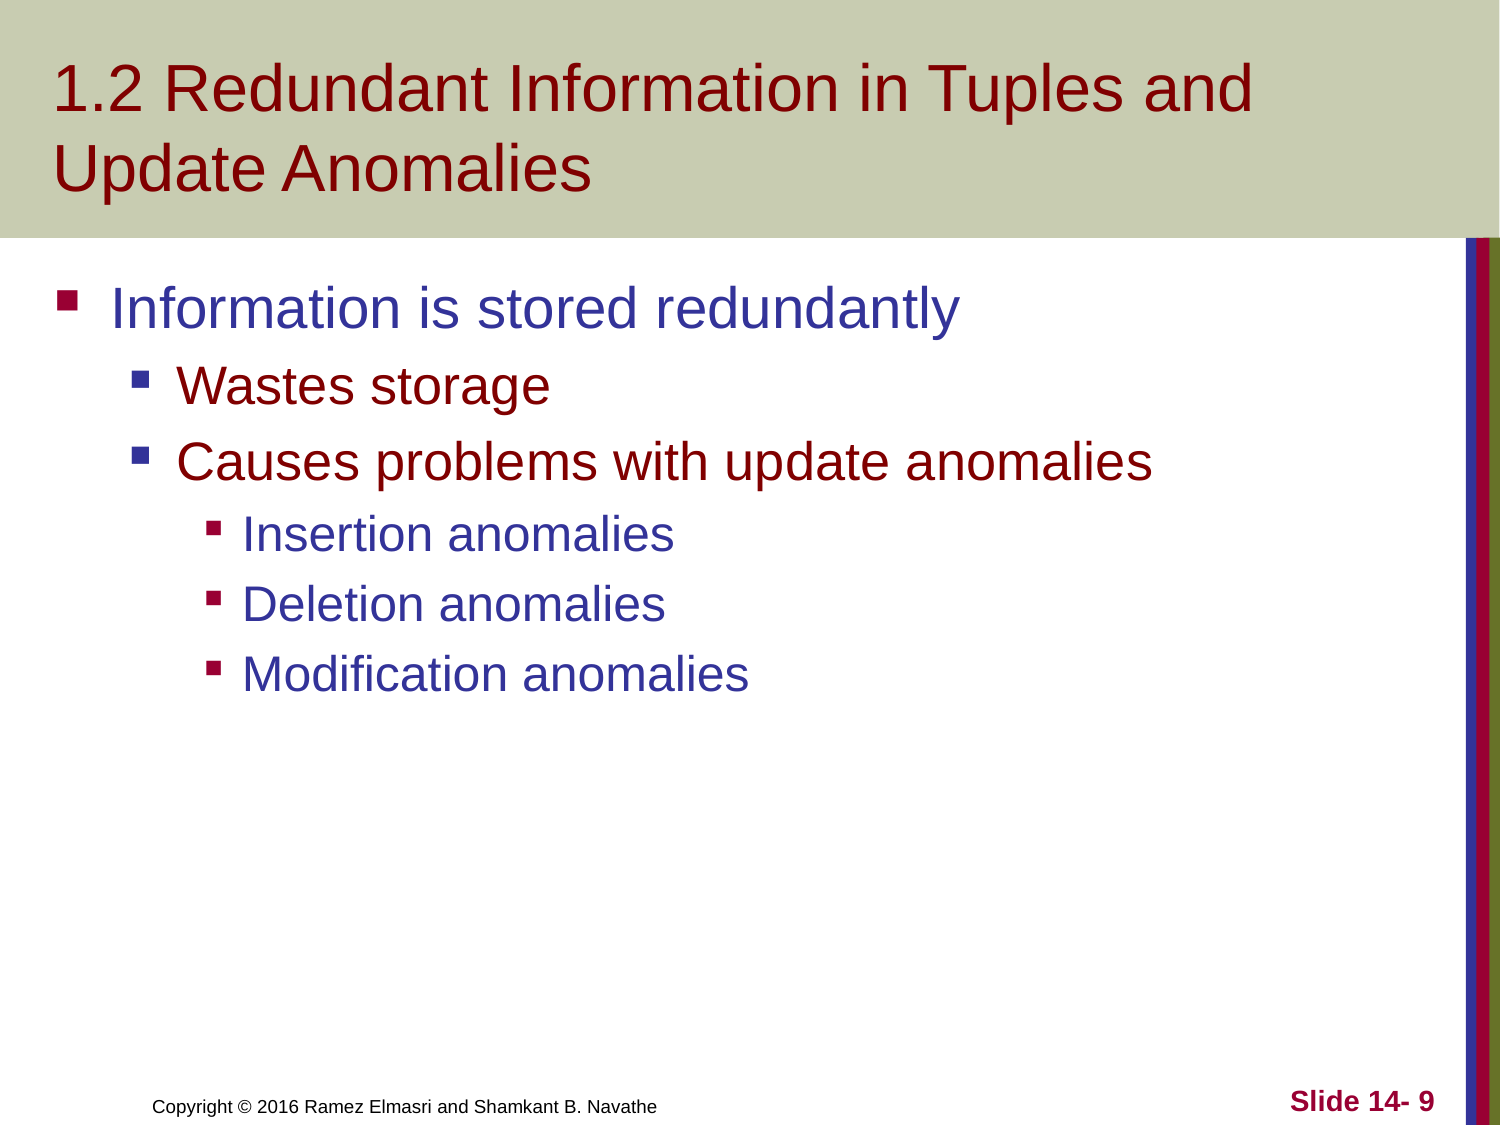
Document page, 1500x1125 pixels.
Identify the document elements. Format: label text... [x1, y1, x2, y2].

title 1.2 Redundant Information in Tuples and Update Anomalies [37, 49, 1317, 213]
list Information is stored redundantly Wastes storage Causes problems with update anomalies Insertion anomalies Deletion anomalies Modification anomalies [39, 262, 1401, 1013]
slide_number Slide 14- 9 [1137, 1049, 1451, 1125]
